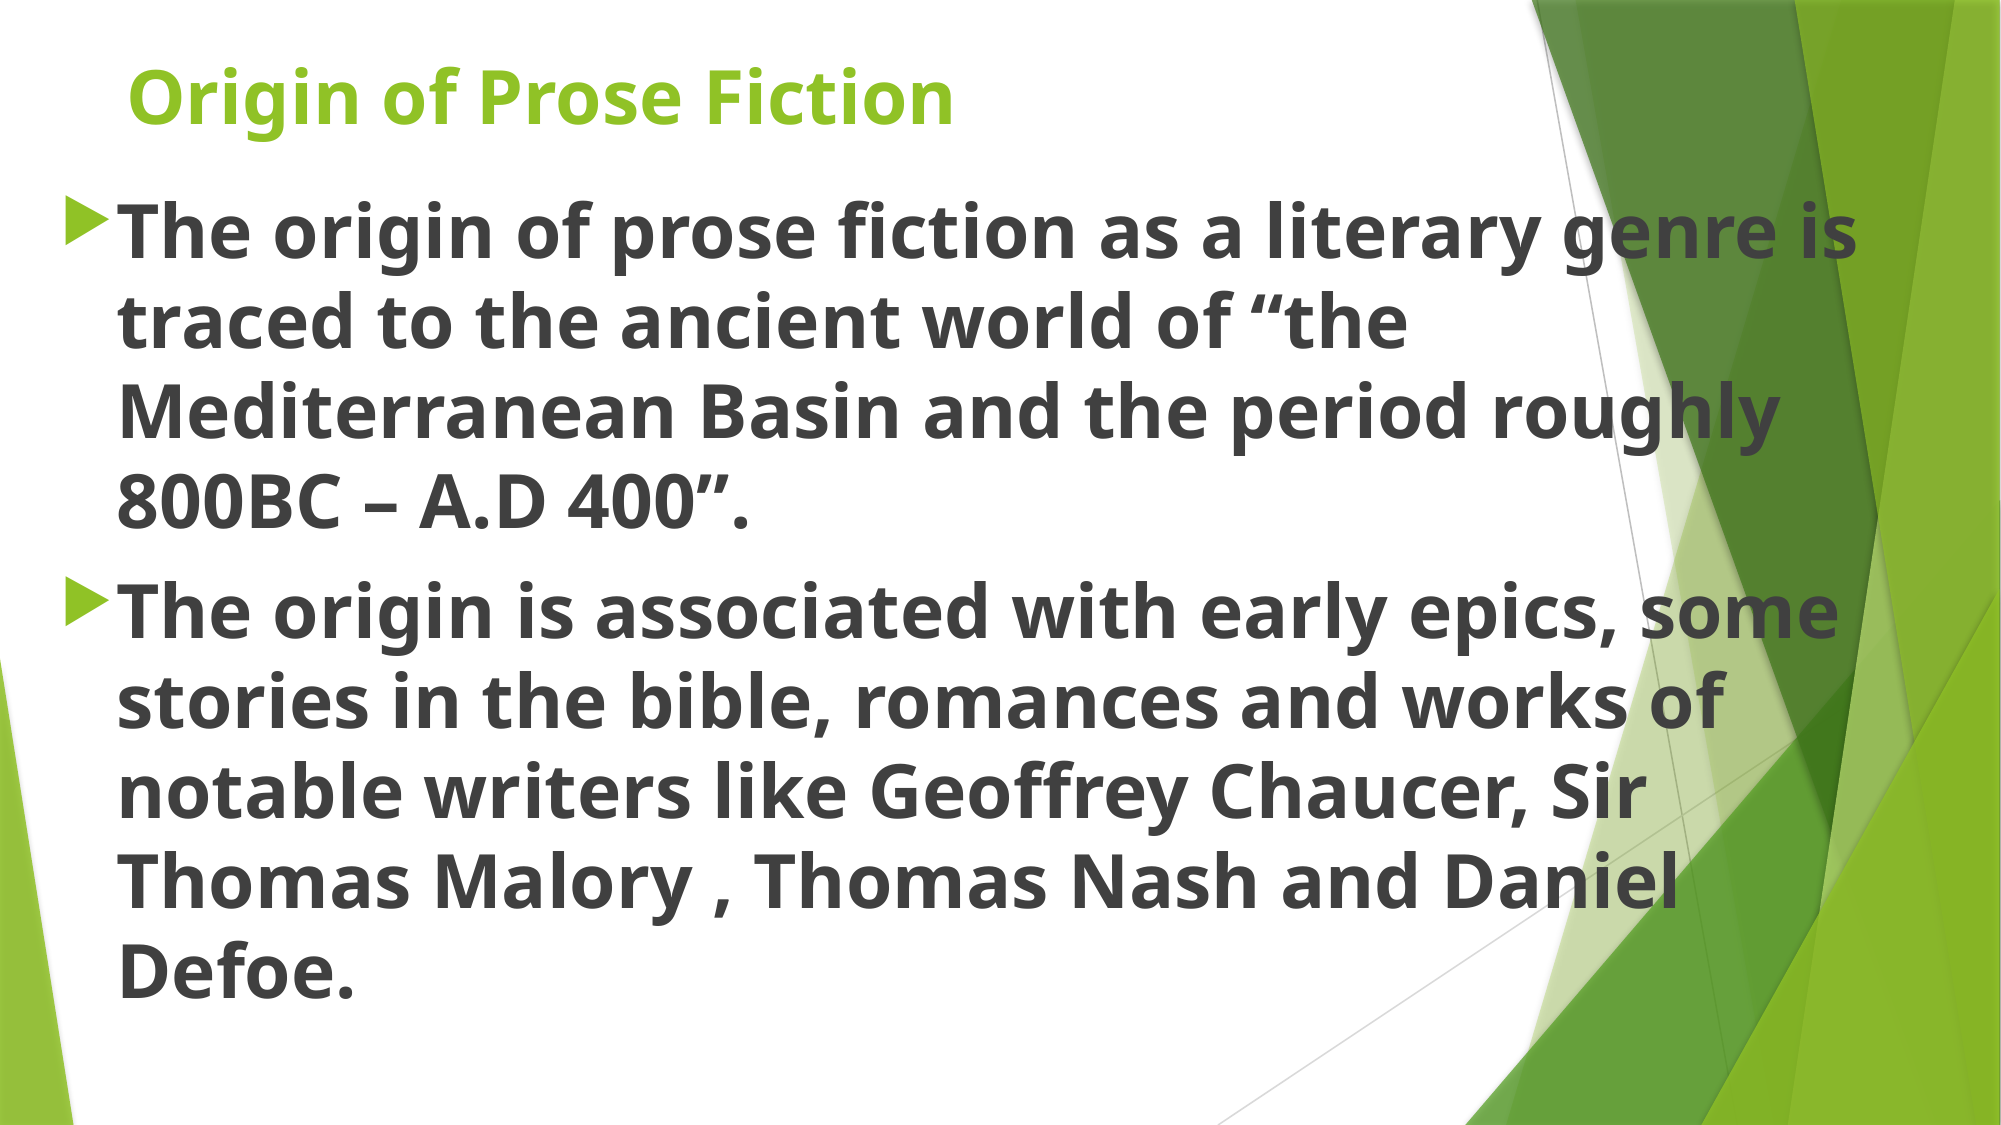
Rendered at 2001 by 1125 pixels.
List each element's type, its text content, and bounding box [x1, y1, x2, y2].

title Origin of Prose Fiction [111, 42, 1522, 157]
list The origin of prose fiction as a literary genre is traced to the ancient world of “the Mediterranean Basin and the period roughly 800BC – A.D 400”. The origin is associated with early epics, some stories in the bible, romances and works of notable writers like Geoffrey Chaucer, Sir Thomas Malory , Thomas Nash and Daniel Defoe. [45, 175, 1953, 1089]
